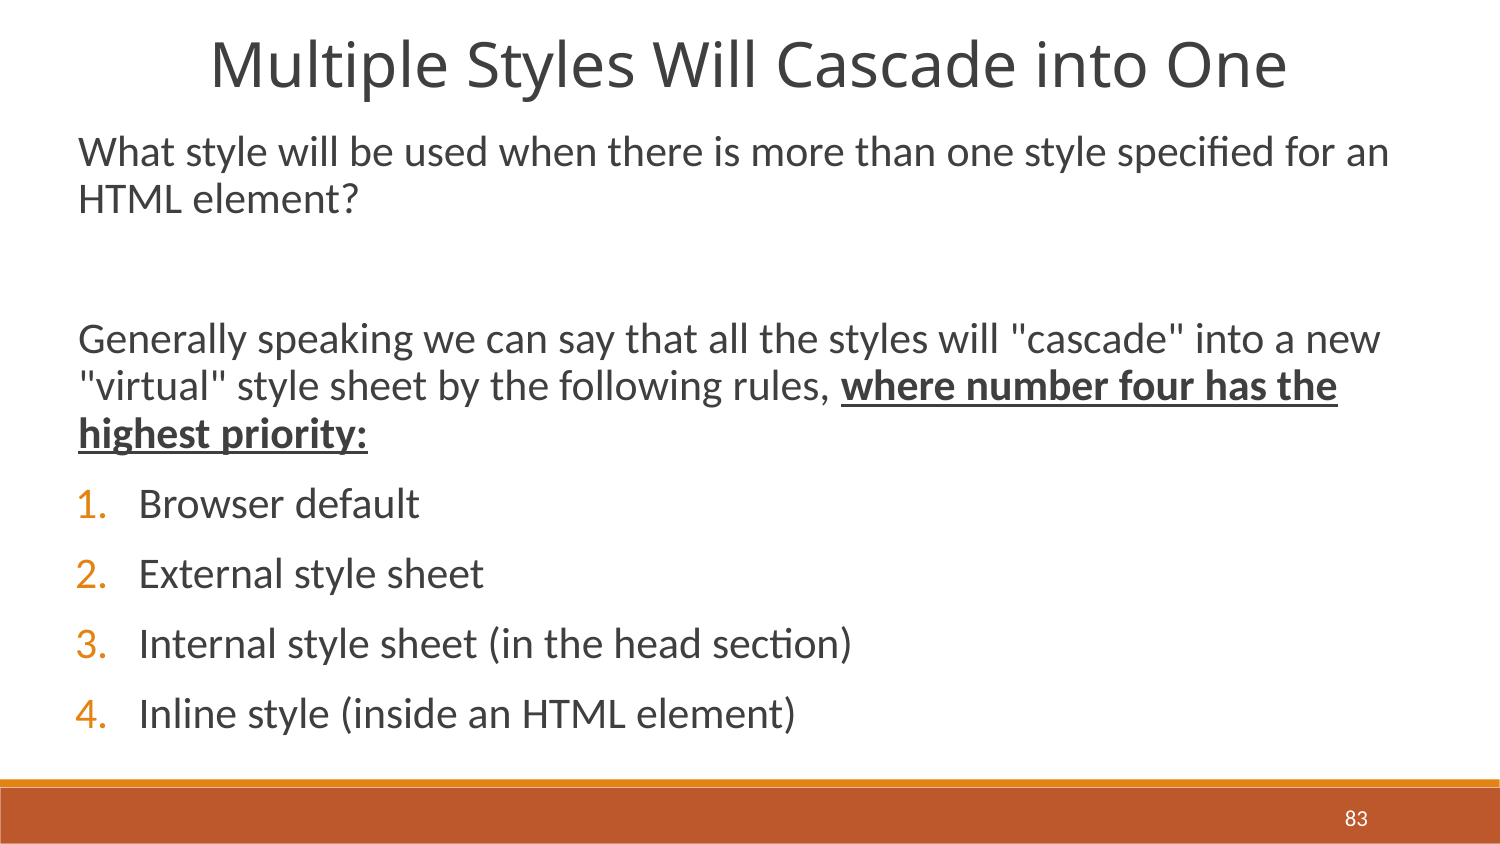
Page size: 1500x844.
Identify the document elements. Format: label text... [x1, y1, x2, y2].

list What style will be used when there is more than one style specified for an HTML element? Generally speaking we can say that all the styles will "cascade" into a new "virtual" style sheet by the following rules, where number four has the highest priority: Browser default External style sheet Internal style sheet (in the head section) Inline style (inside an HTML element) [67, 122, 1436, 748]
slide_number 83 [1218, 794, 1380, 840]
title Multiple Styles Will Cascade into One [0, 0, 1500, 107]
